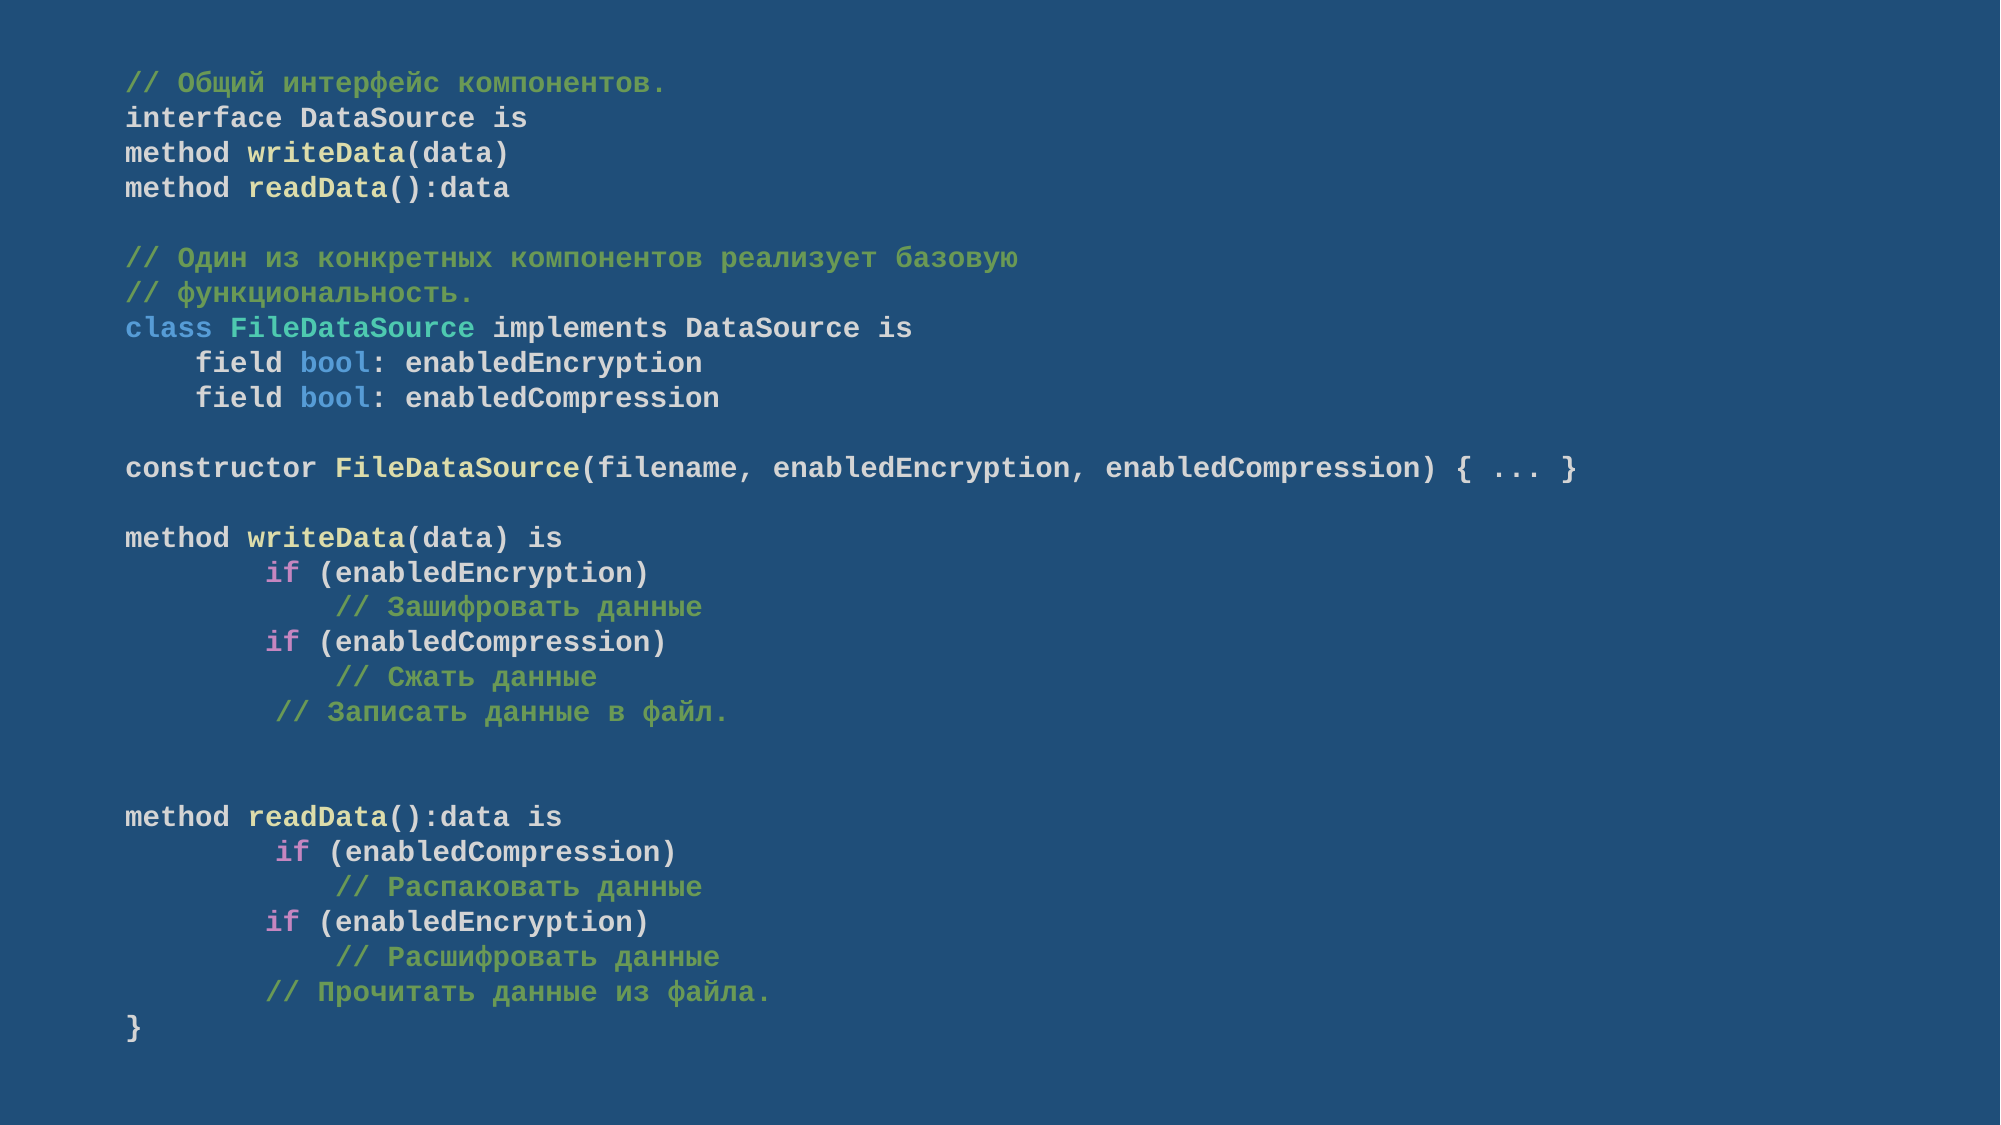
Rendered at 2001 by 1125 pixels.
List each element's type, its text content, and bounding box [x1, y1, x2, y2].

text_box // Общий интерфейс компонентов. interface DataSource is method writeData(data) method readData():data // Один из конкретных компонентов реализует базовую // функциональность. class FileDataSource implements DataSource is field bool: enabledEncryption field bool: enabledCompression constructor FileDataSource(filename, enabledEncryption, enabledCompression) { ... } method writeData(data) is if (enabledEncryption) // Зашифровать данные if (enabledCompression) // Сжать данные // Записать данные в файл. method readData():data is if (enabledCompression) // Распаковать данные if (enabledEncryption) // Расшифровать данные // Прочитать данные из файла. } [110, 55, 1738, 1050]
